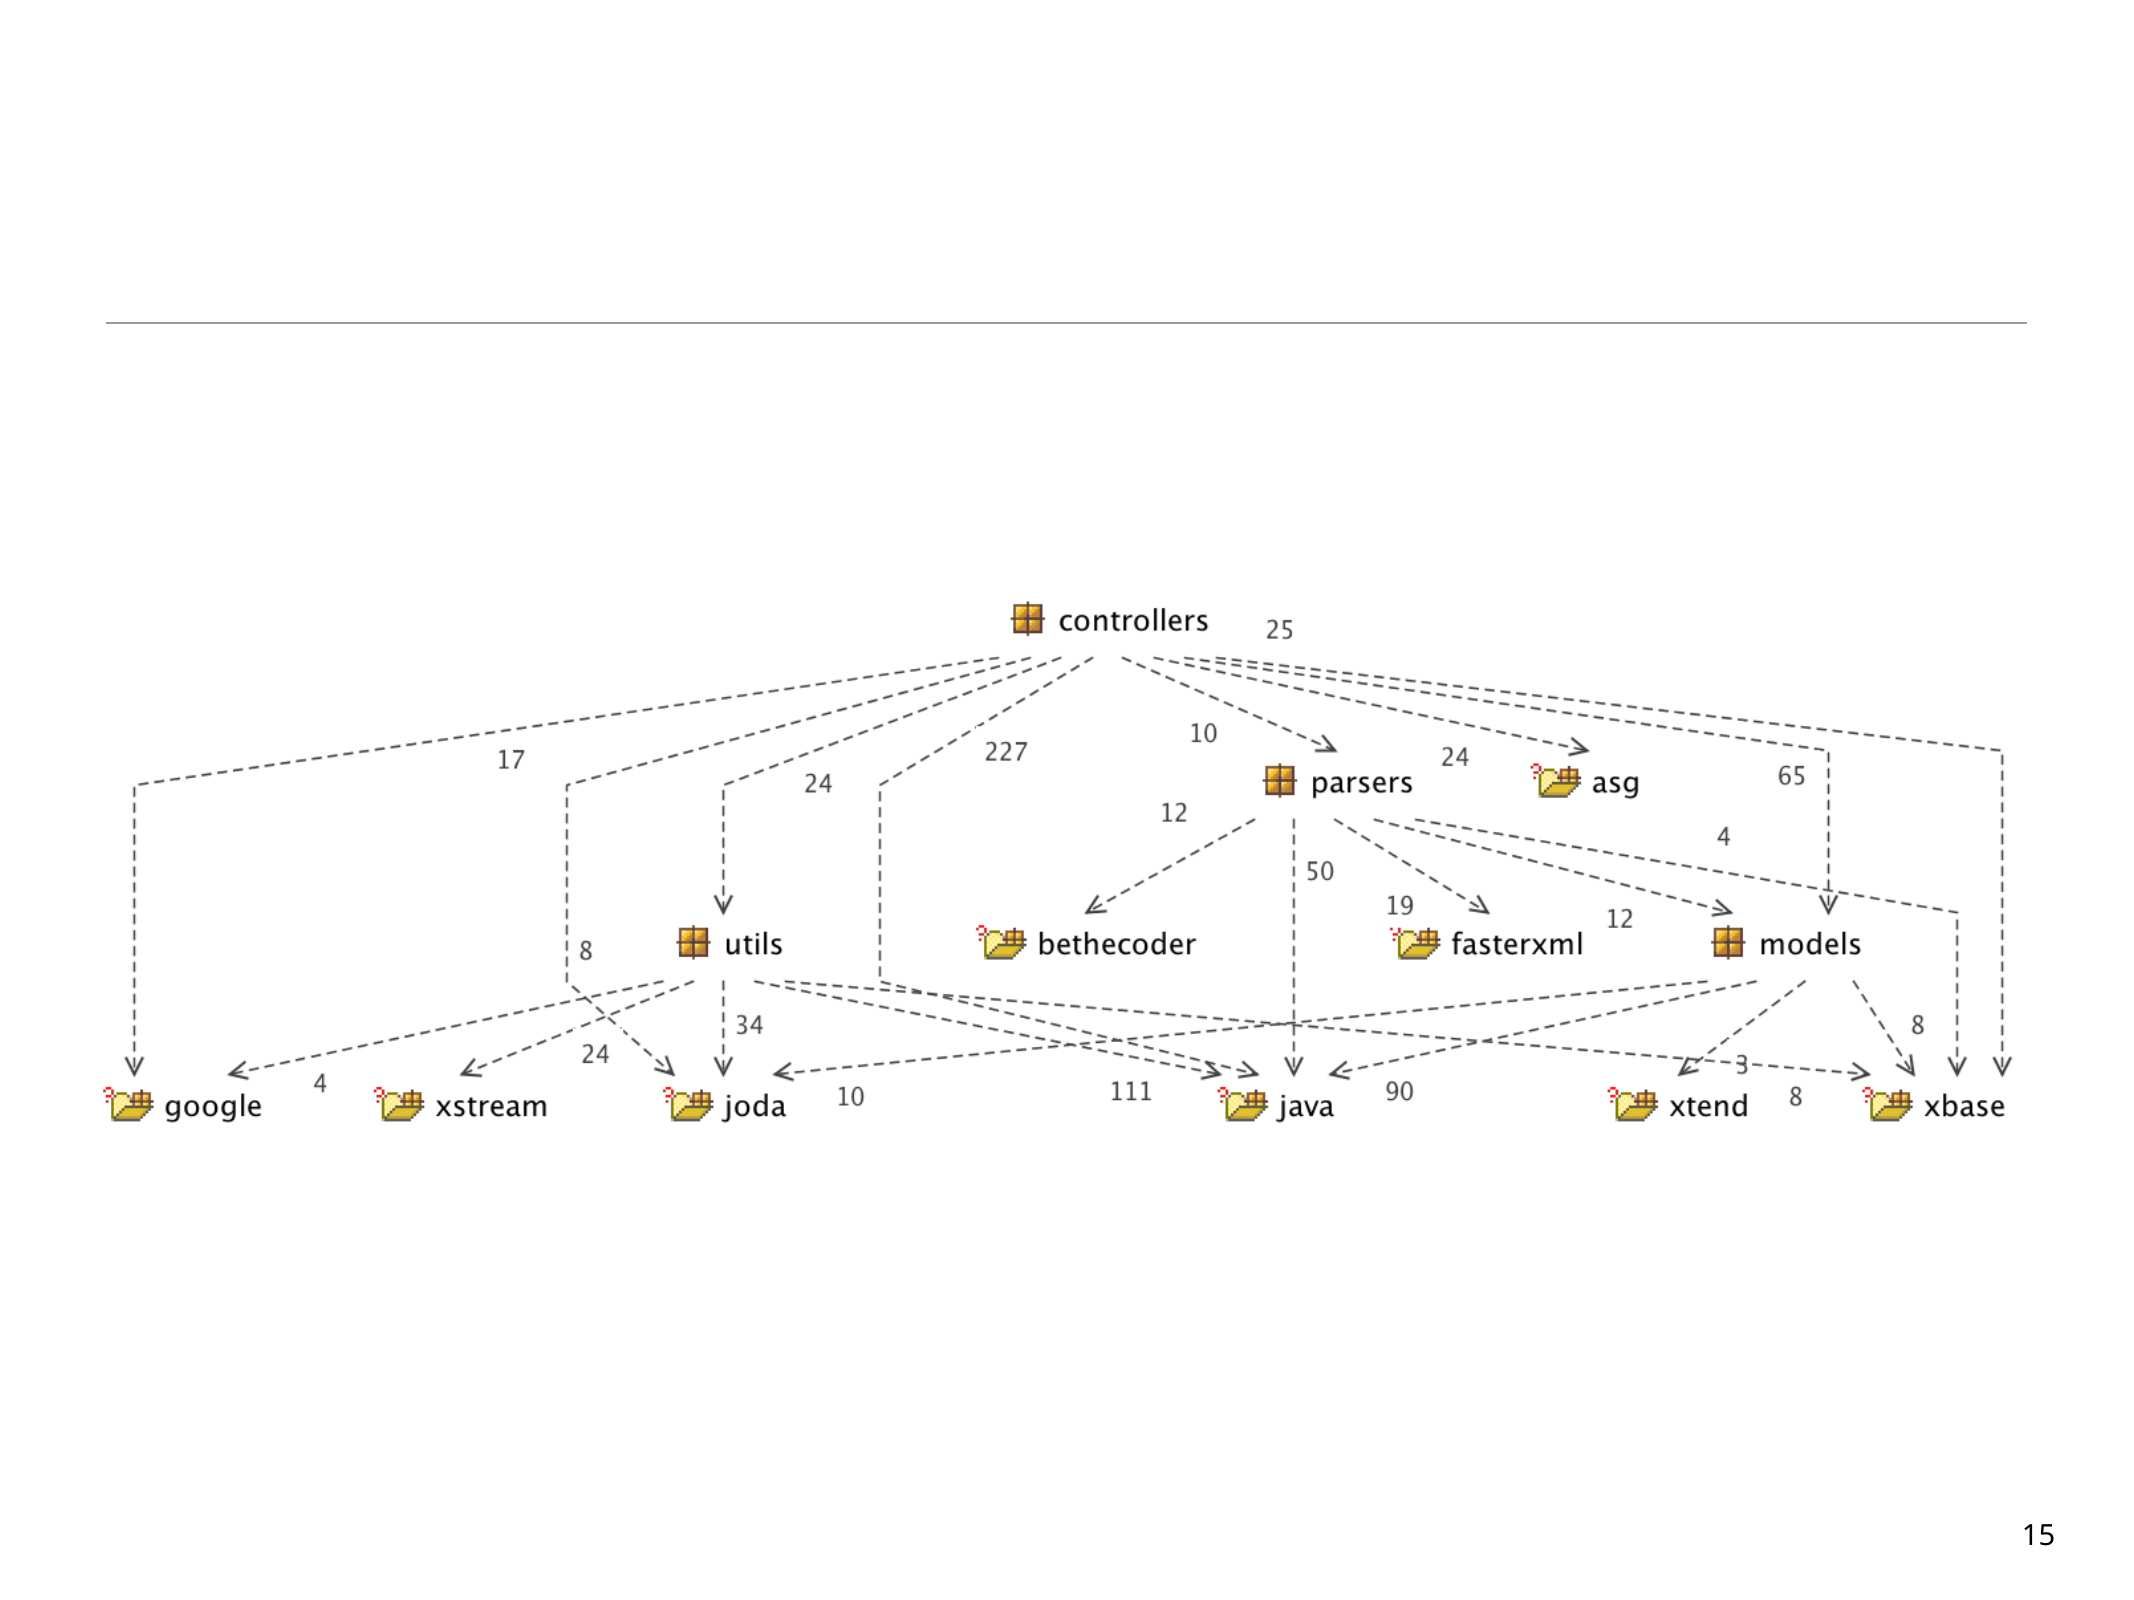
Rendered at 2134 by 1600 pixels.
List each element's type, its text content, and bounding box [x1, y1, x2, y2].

picture [0, 525, 2092, 1169]
slide_number 15 [2011, 1507, 2065, 1559]
